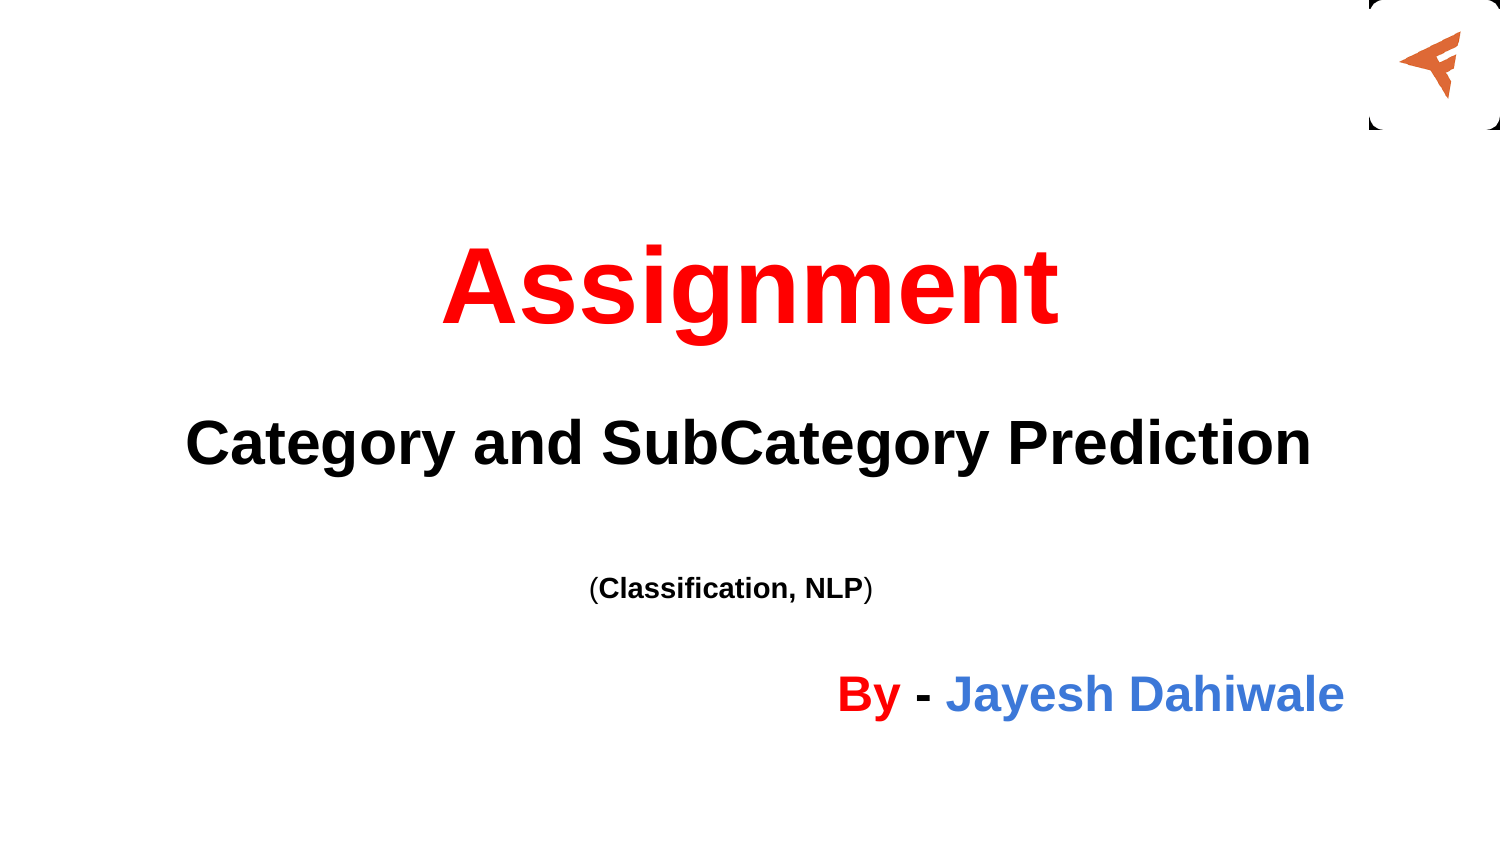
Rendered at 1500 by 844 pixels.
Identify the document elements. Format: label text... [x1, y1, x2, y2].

title Assignment [51, 122, 1449, 360]
text_box (Classification, NLP) [146, 553, 1316, 619]
text_box By - Jayesh Dahiwale [822, 645, 1426, 736]
picture [1369, 0, 1500, 131]
subtitle Category and SubCategory Prediction [51, 386, 1449, 517]
